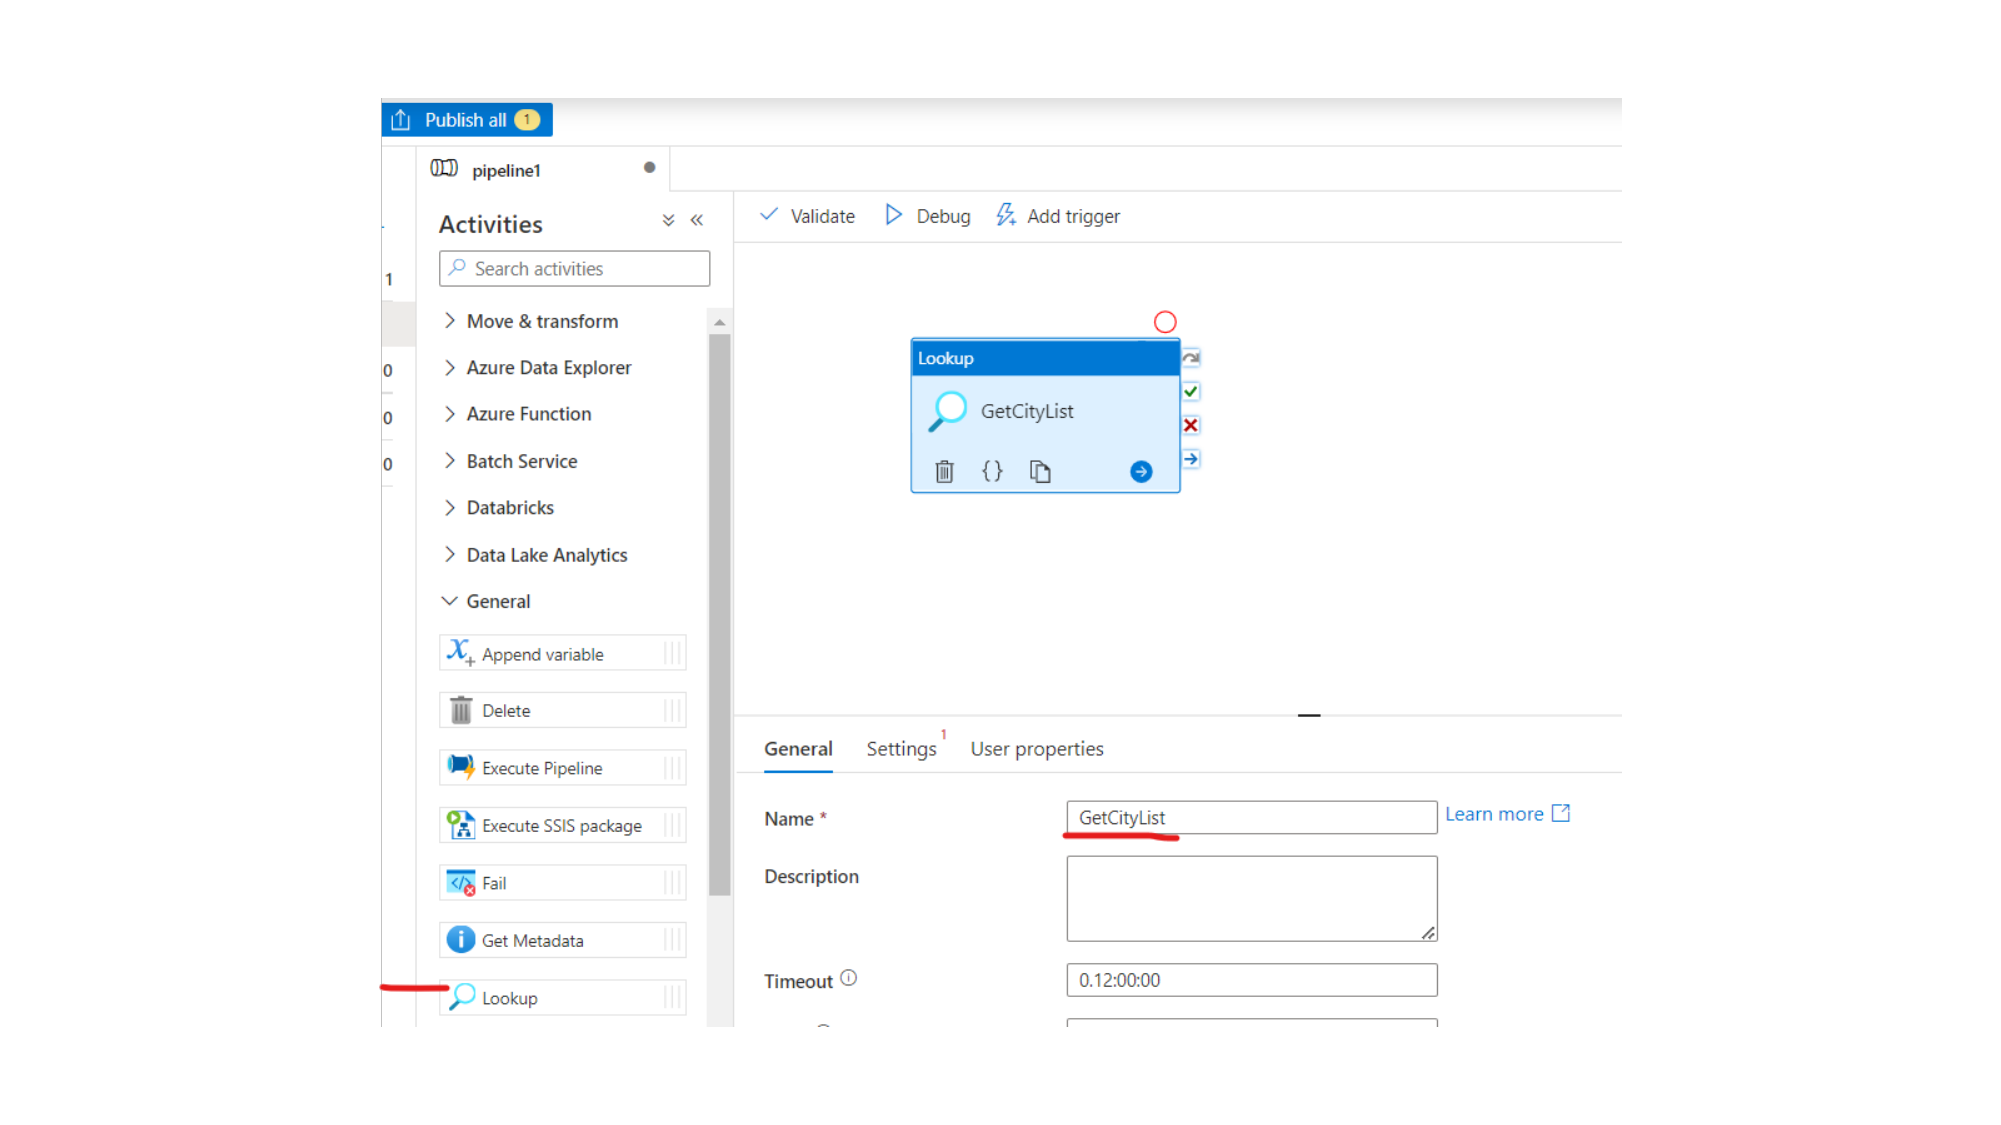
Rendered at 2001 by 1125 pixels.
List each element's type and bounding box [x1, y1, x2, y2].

picture [378, 97, 1622, 1027]
